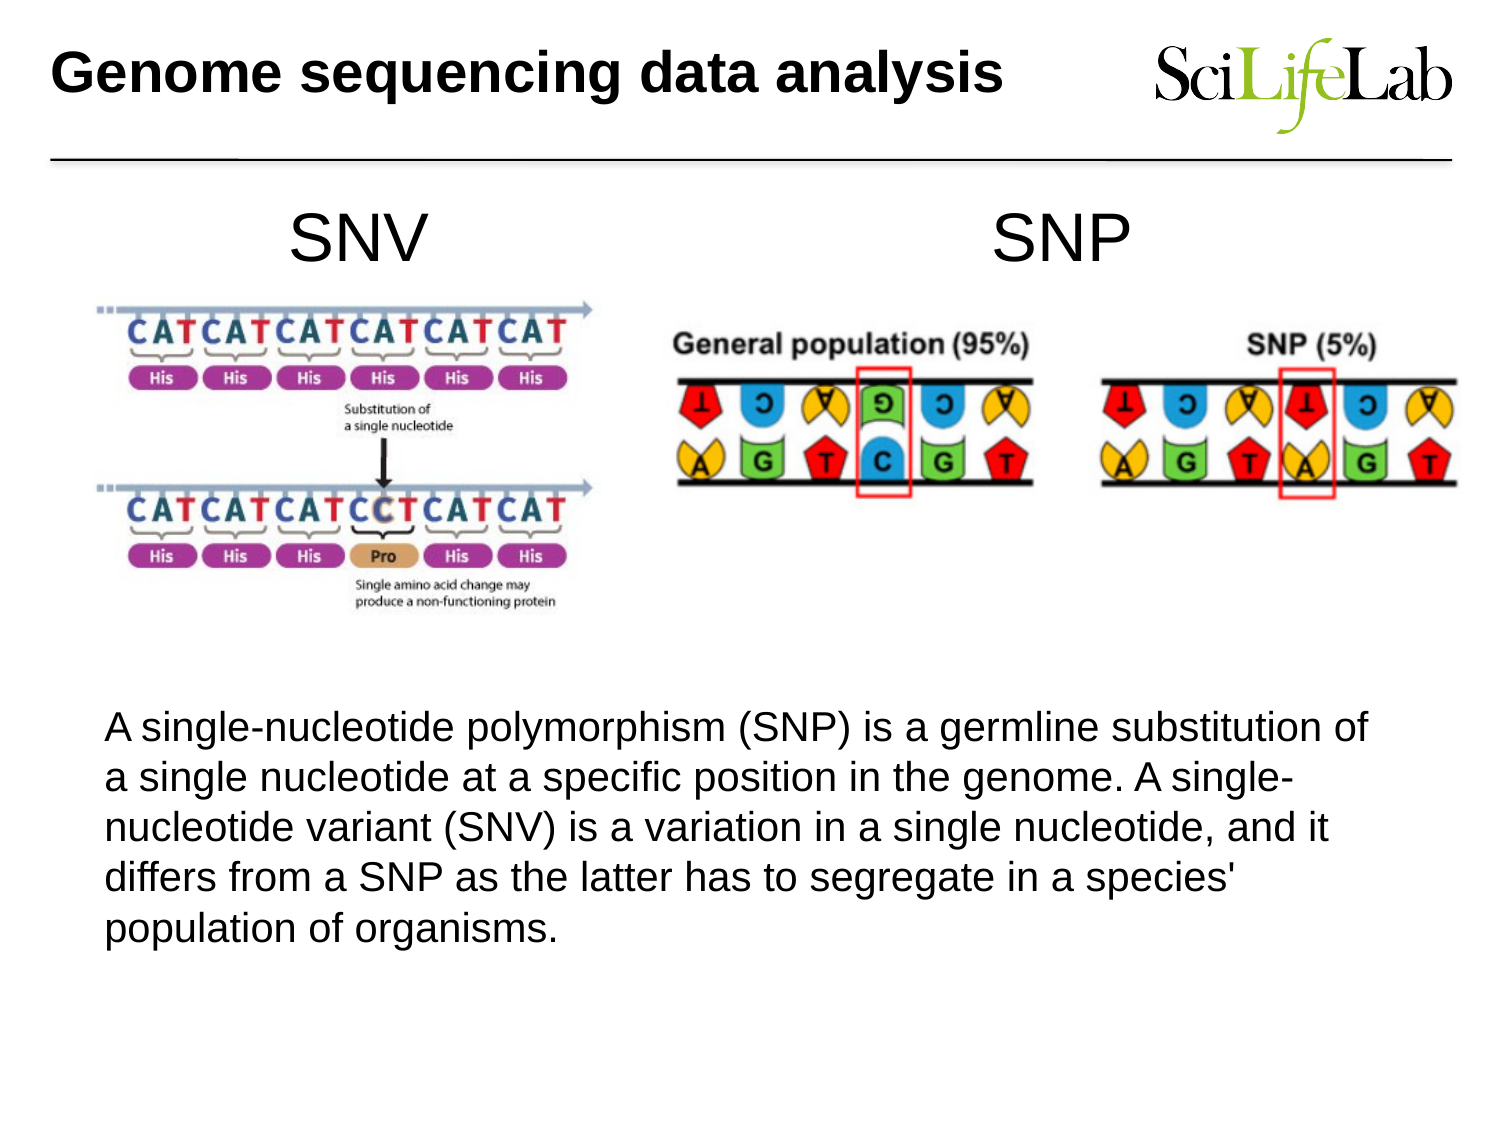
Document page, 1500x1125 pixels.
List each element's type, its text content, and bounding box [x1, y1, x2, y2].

picture [658, 320, 1466, 518]
picture [1164, 38, 1452, 134]
picture [50, 295, 643, 616]
list A single-nucleotide polymorphism (SNP) is a germline substitution of a single nucleotide at a specific position in the genome. A single-nucleotide variant (SNV) is a variation in a single nucleotide, and it differs from a SNP as the latter has to segregate in a species' population of organisms. [104, 699, 1399, 1094]
text_box Genome sequencing data analysis [50, 33, 1164, 139]
text_box SNV [185, 191, 533, 287]
text_box SNP [888, 191, 1236, 287]
